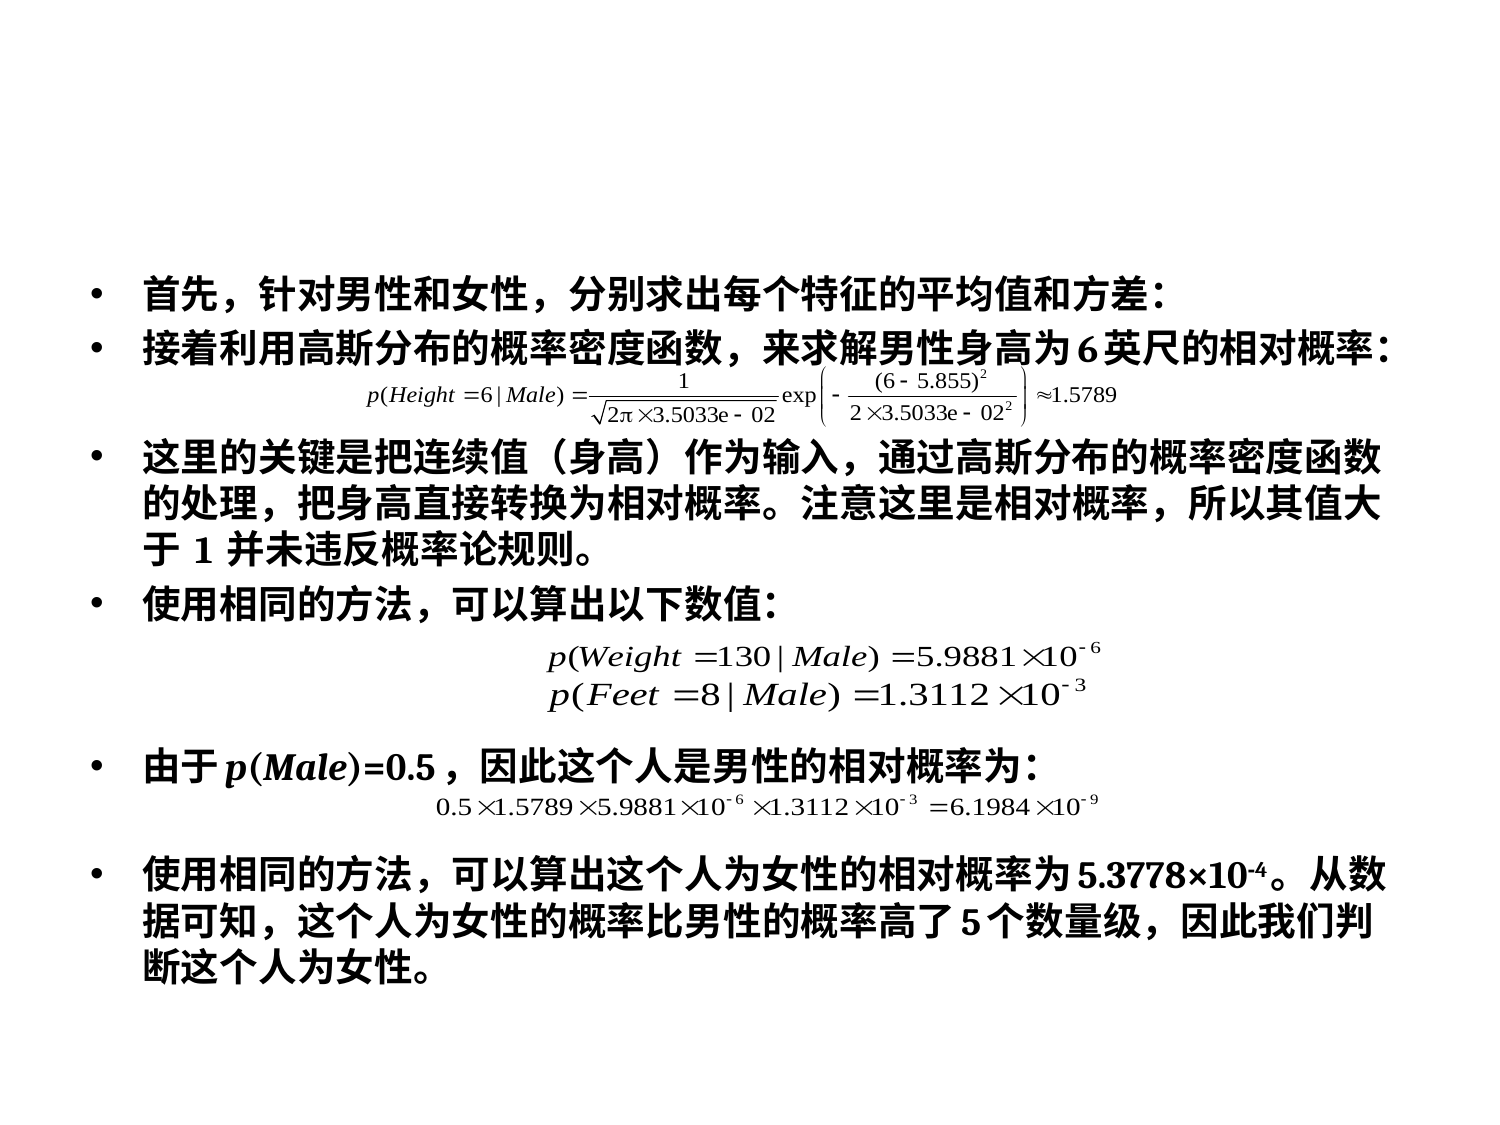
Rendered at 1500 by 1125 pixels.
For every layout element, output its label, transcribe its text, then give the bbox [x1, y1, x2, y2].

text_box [537, 668, 1093, 722]
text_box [430, 786, 1107, 823]
list 首先，针对男性和女性，分别求出每个特征的平均值和方差： 接着利用高斯分布的概率密度函数，来求解男性身高为6英尺的相对概率： 这里的关键是把连续值（身高）作为输入，通过高斯分布的概率密度函数的处理，把身高直接转换为相对概率。注意这里是相对概率，所以其值大于 1 并未违反概率论规则。 使用相同的方法，可以算出以下数值： 由于p(Male)=0.5，因此这个人是男性的相对概率为： 使用相同的方法，可以算出这个人为女性的相对概率为5.3778×10-4。从数据可知，这个人为女性的概率比男性的概率高了5个数量级，因此我们判断这个人为女性。 [75, 262, 1425, 1005]
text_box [359, 361, 1123, 433]
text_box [537, 633, 1108, 681]
